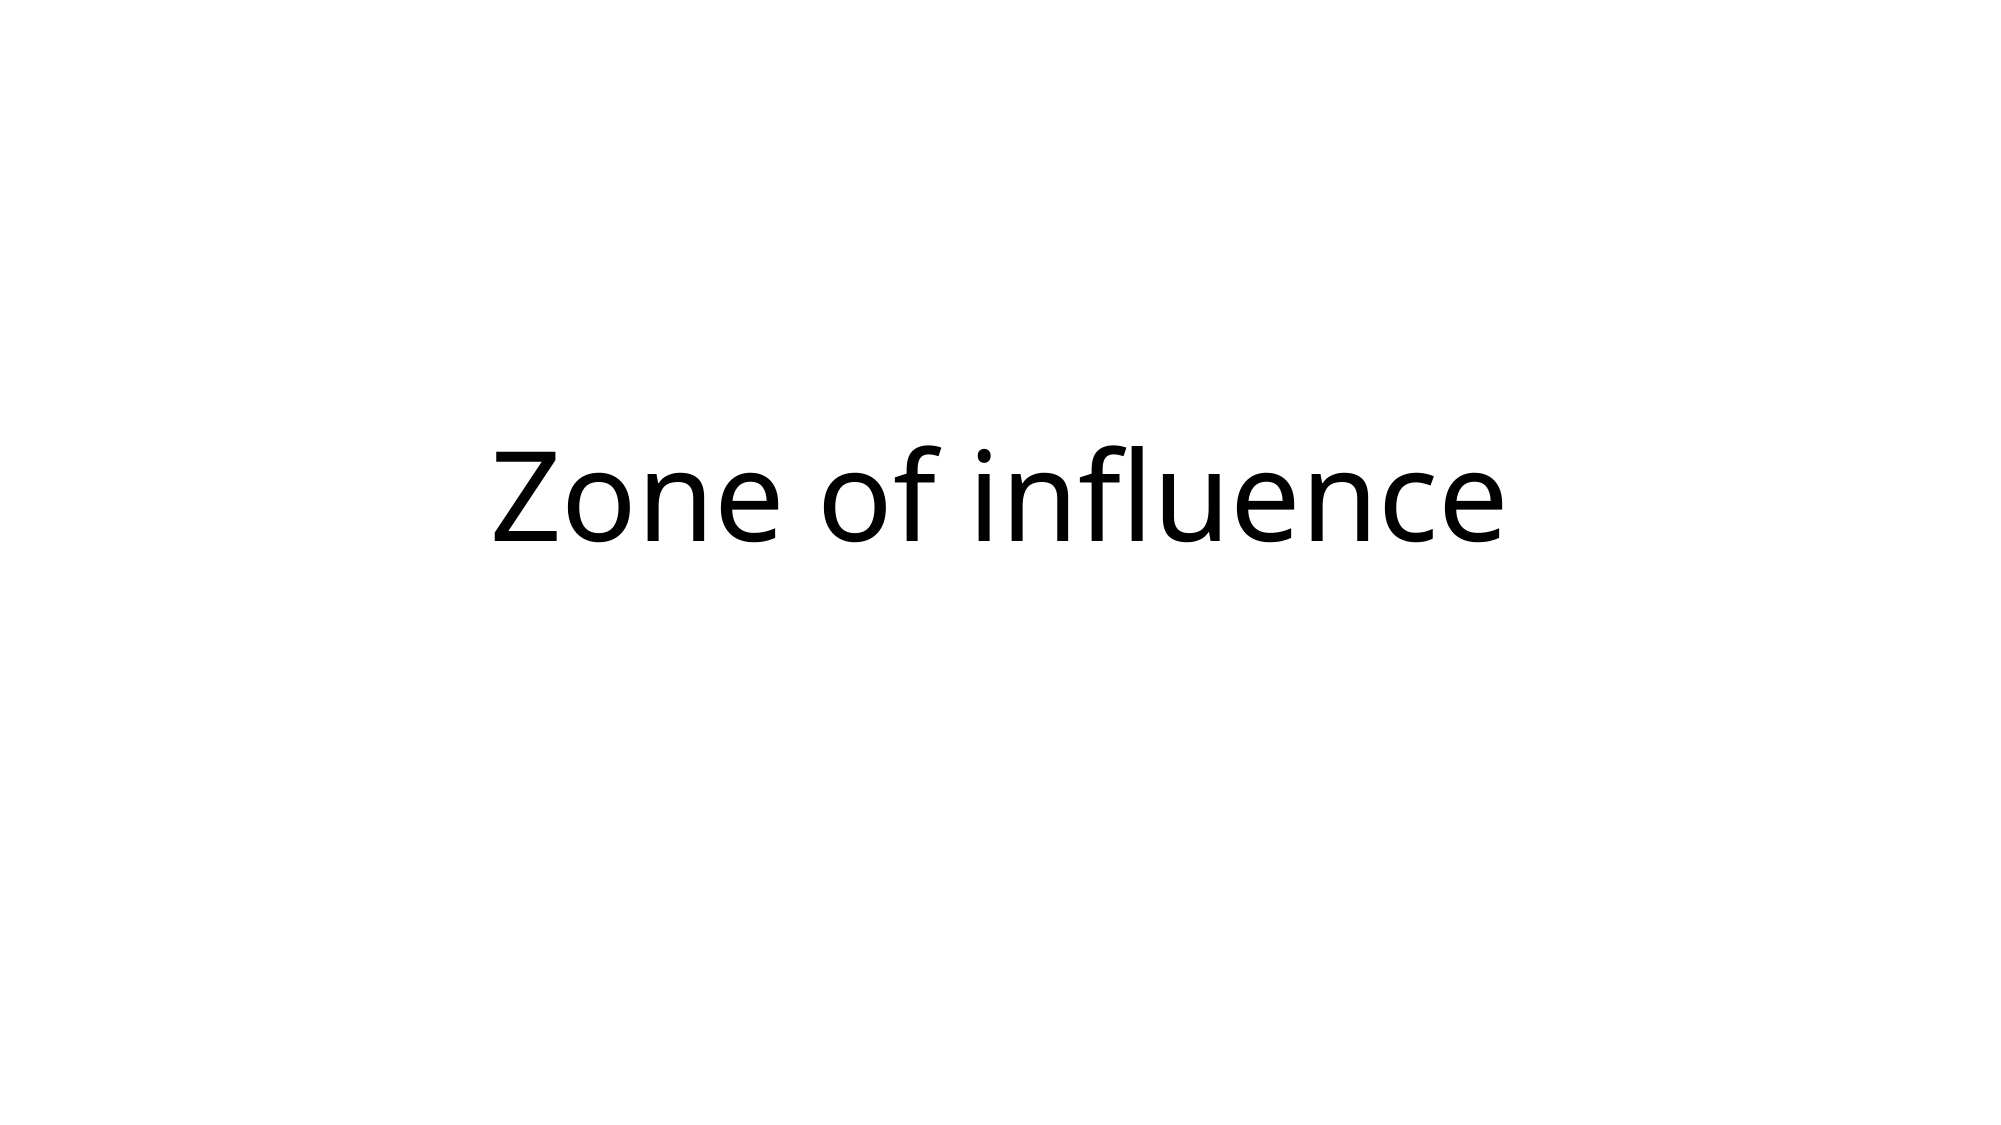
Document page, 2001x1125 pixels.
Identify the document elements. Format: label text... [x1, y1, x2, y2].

title Zone of influence [249, 184, 1750, 576]
